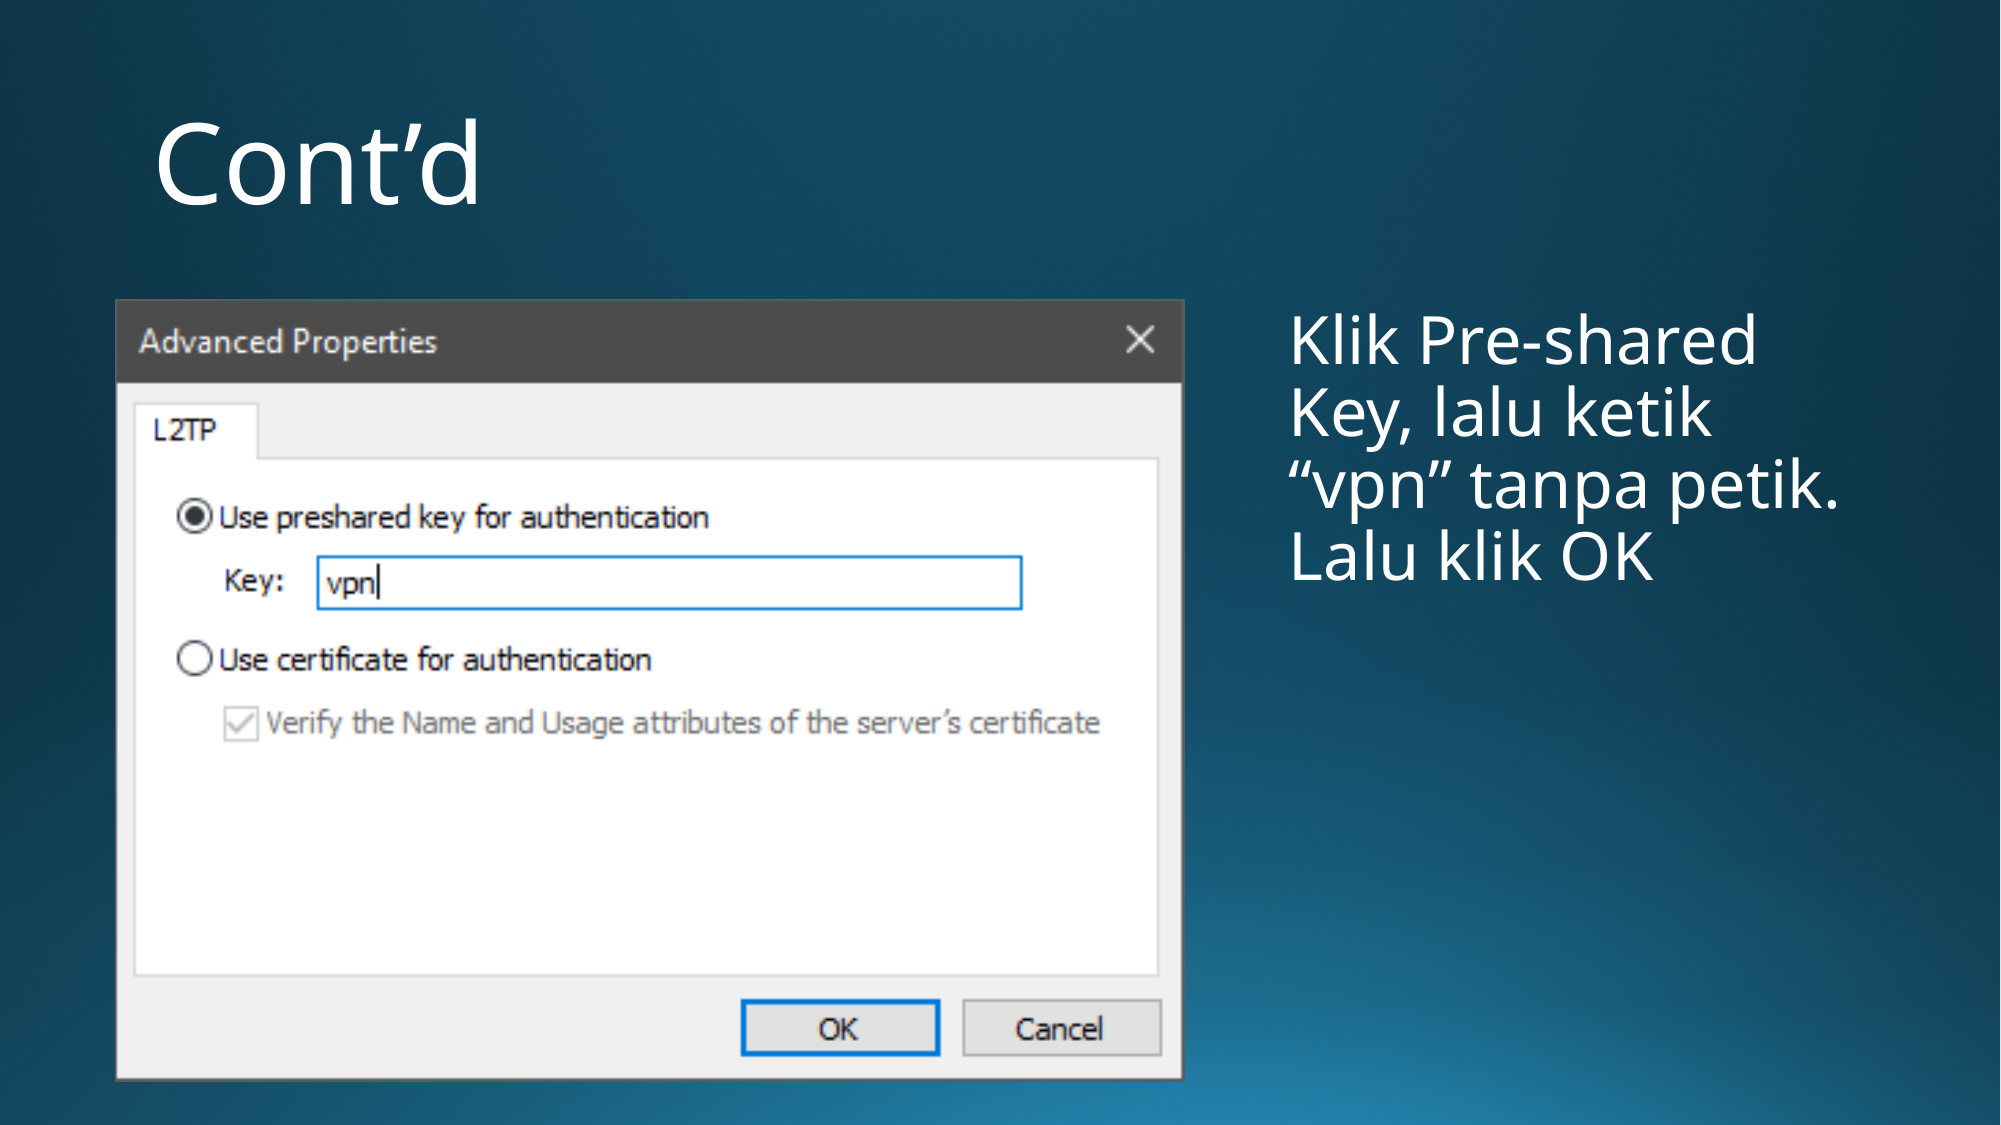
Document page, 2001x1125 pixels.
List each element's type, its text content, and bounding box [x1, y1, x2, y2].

title Cont’d [137, 59, 1863, 278]
picture [0, 0, 2001, 1125]
list Klik Pre-shared Key, lalu ketik “vpn” tanpa petik. Lalu klik OK [1273, 299, 1863, 1014]
